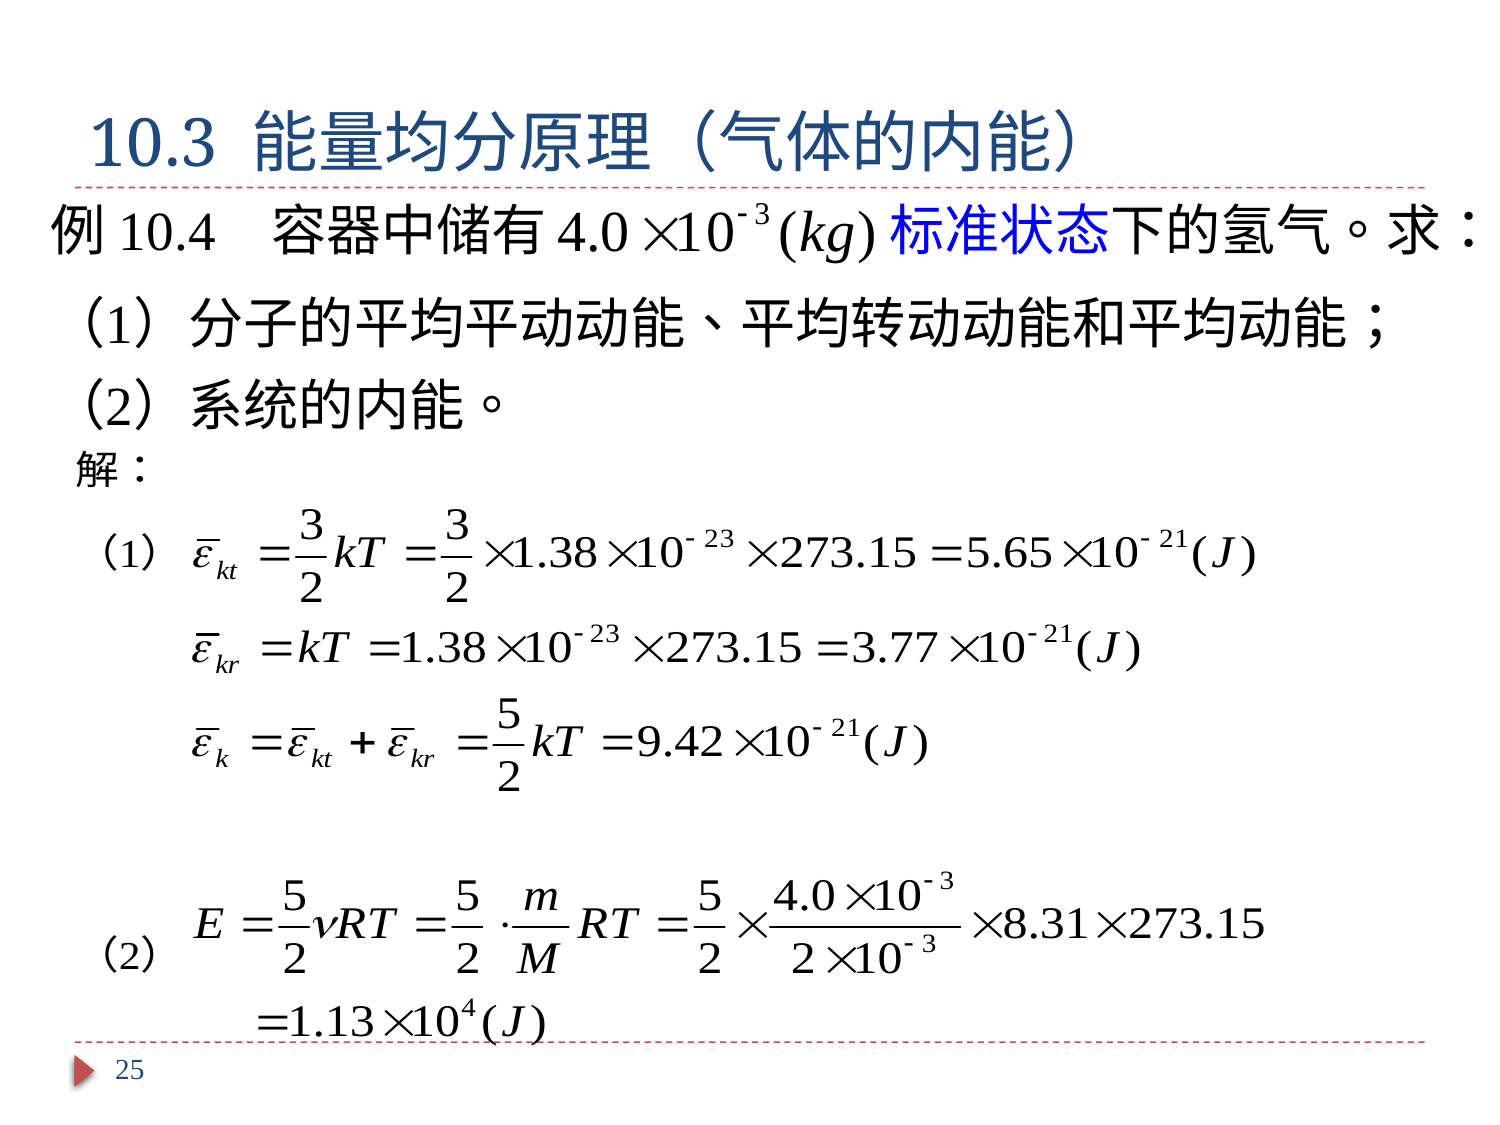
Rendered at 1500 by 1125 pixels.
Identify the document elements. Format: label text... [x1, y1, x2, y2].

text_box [74, 437, 1340, 1057]
title 10.3 能量均分原理（气体的内能） [75, 37, 1425, 187]
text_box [49, 187, 1480, 461]
slide_number 25 [100, 1070, 426, 1103]
